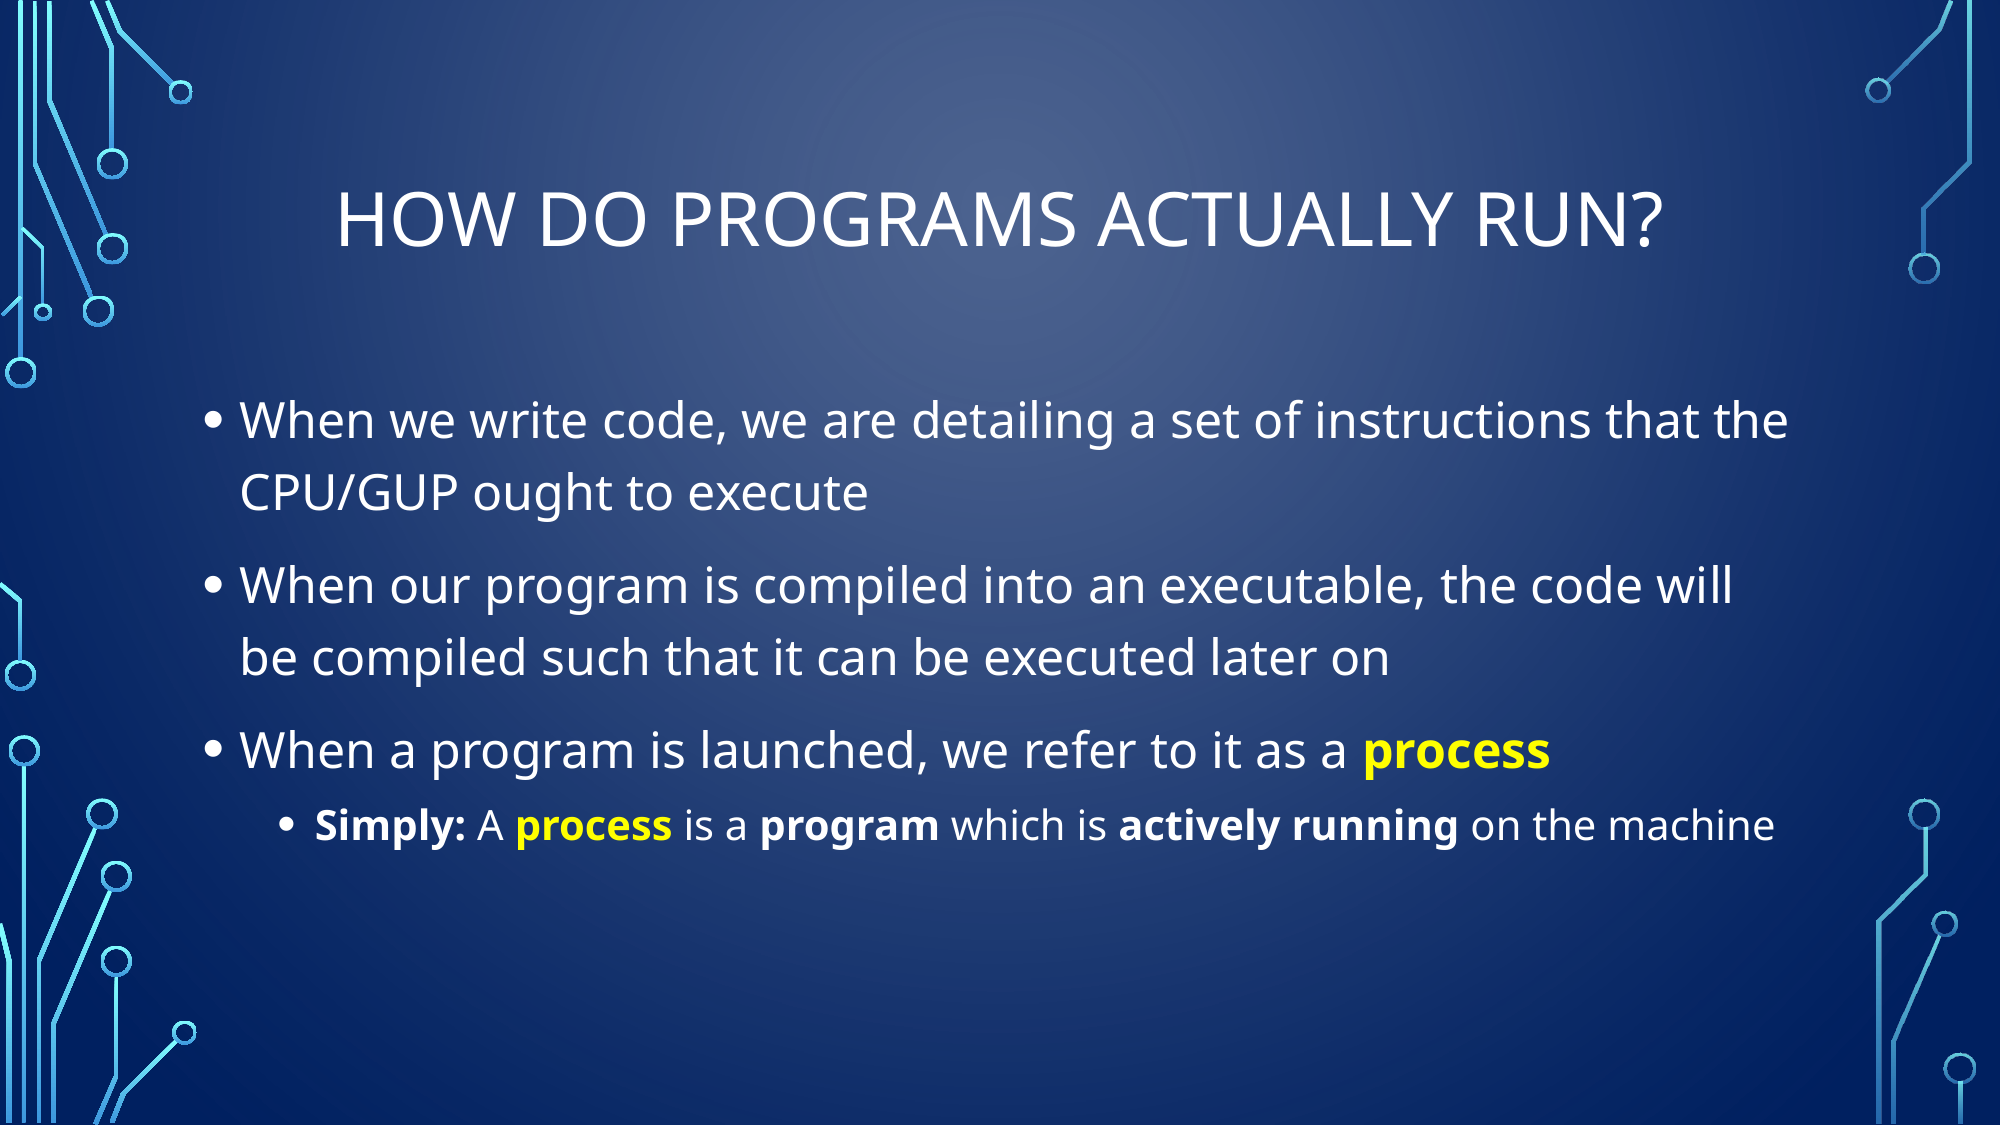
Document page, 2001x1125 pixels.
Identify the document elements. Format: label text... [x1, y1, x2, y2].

title How do programs actually run? [187, 101, 1813, 344]
list When we write code, we are detailing a set of instructions that the CPU/GUP ought to execute When our program is compiled into an executable, the code will be compiled such that it can be executed later on When a program is launched, we refer to it as a process Simply: A process is a program which is actively running on the machine [187, 369, 1813, 950]
